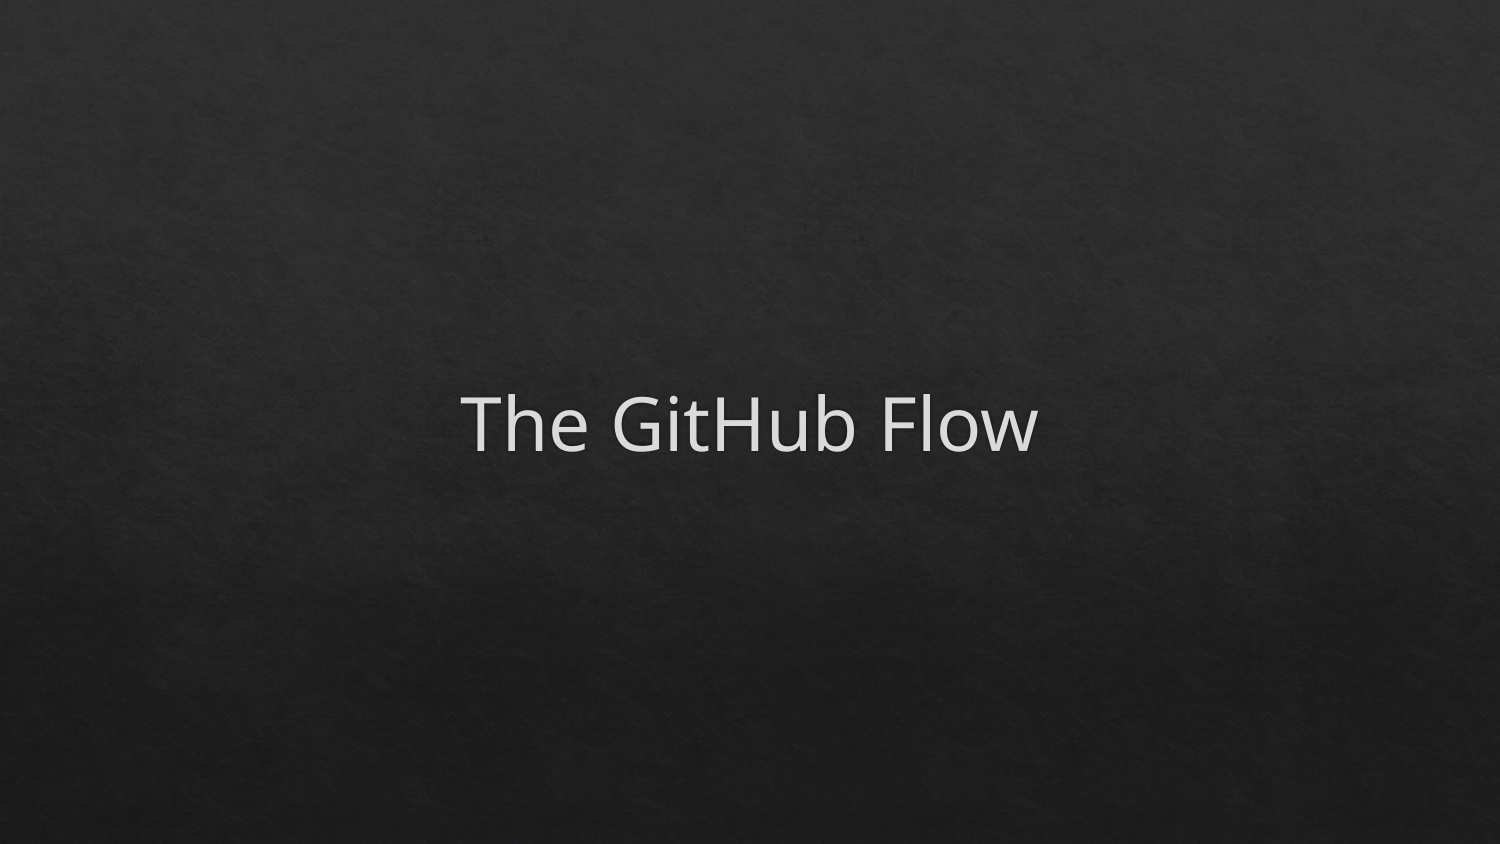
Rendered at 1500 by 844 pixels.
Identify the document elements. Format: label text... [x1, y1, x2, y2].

title The GitHub Flow [51, 352, 1449, 491]
